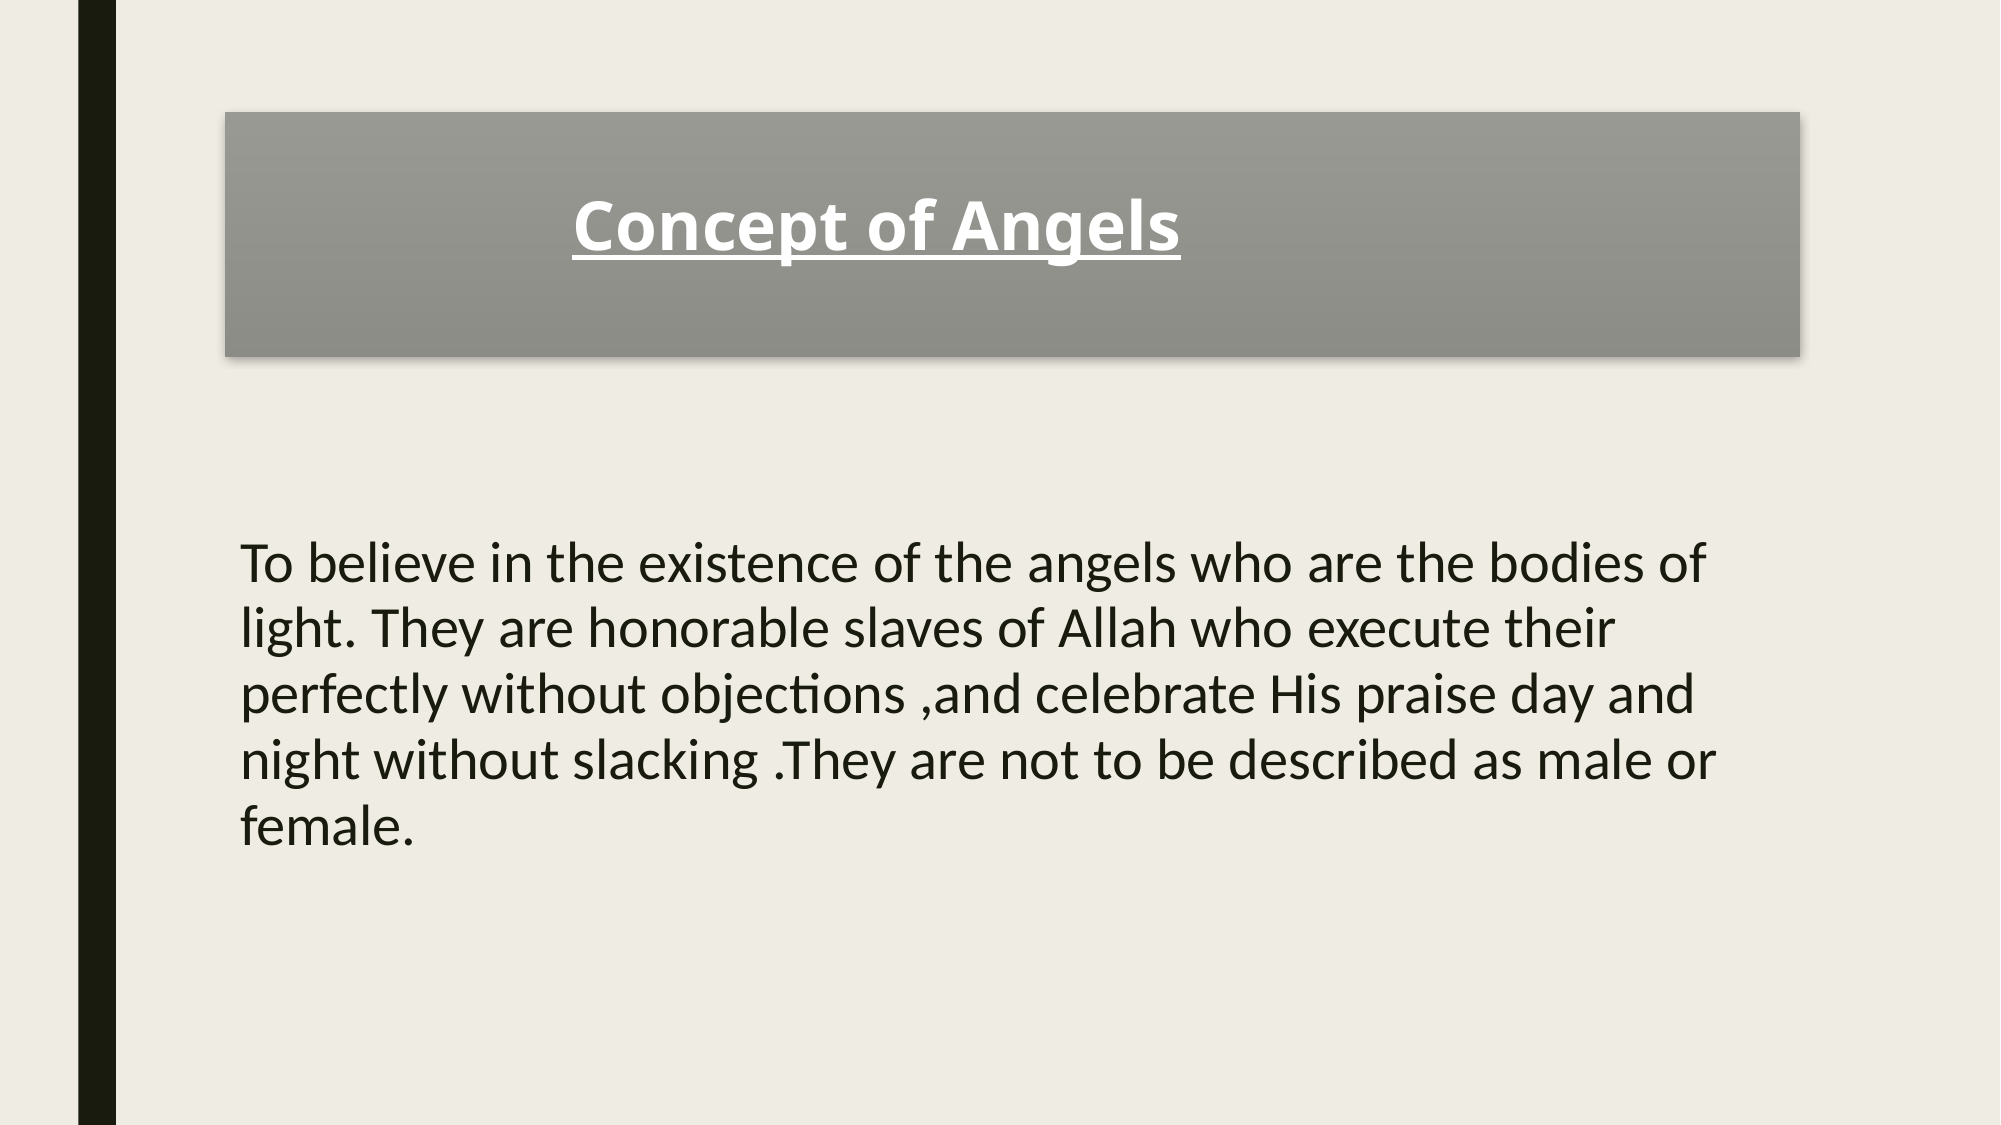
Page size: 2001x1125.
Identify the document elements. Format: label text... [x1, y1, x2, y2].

list To believe in the existence of the angels who are the bodies of light. They are honorable slaves of Allah who execute their perfectly without objections ,and celebrate His praise day and night without slacking .They are not to be described as male or female. [225, 375, 1800, 963]
title Concept of Angels [225, 112, 1800, 357]
